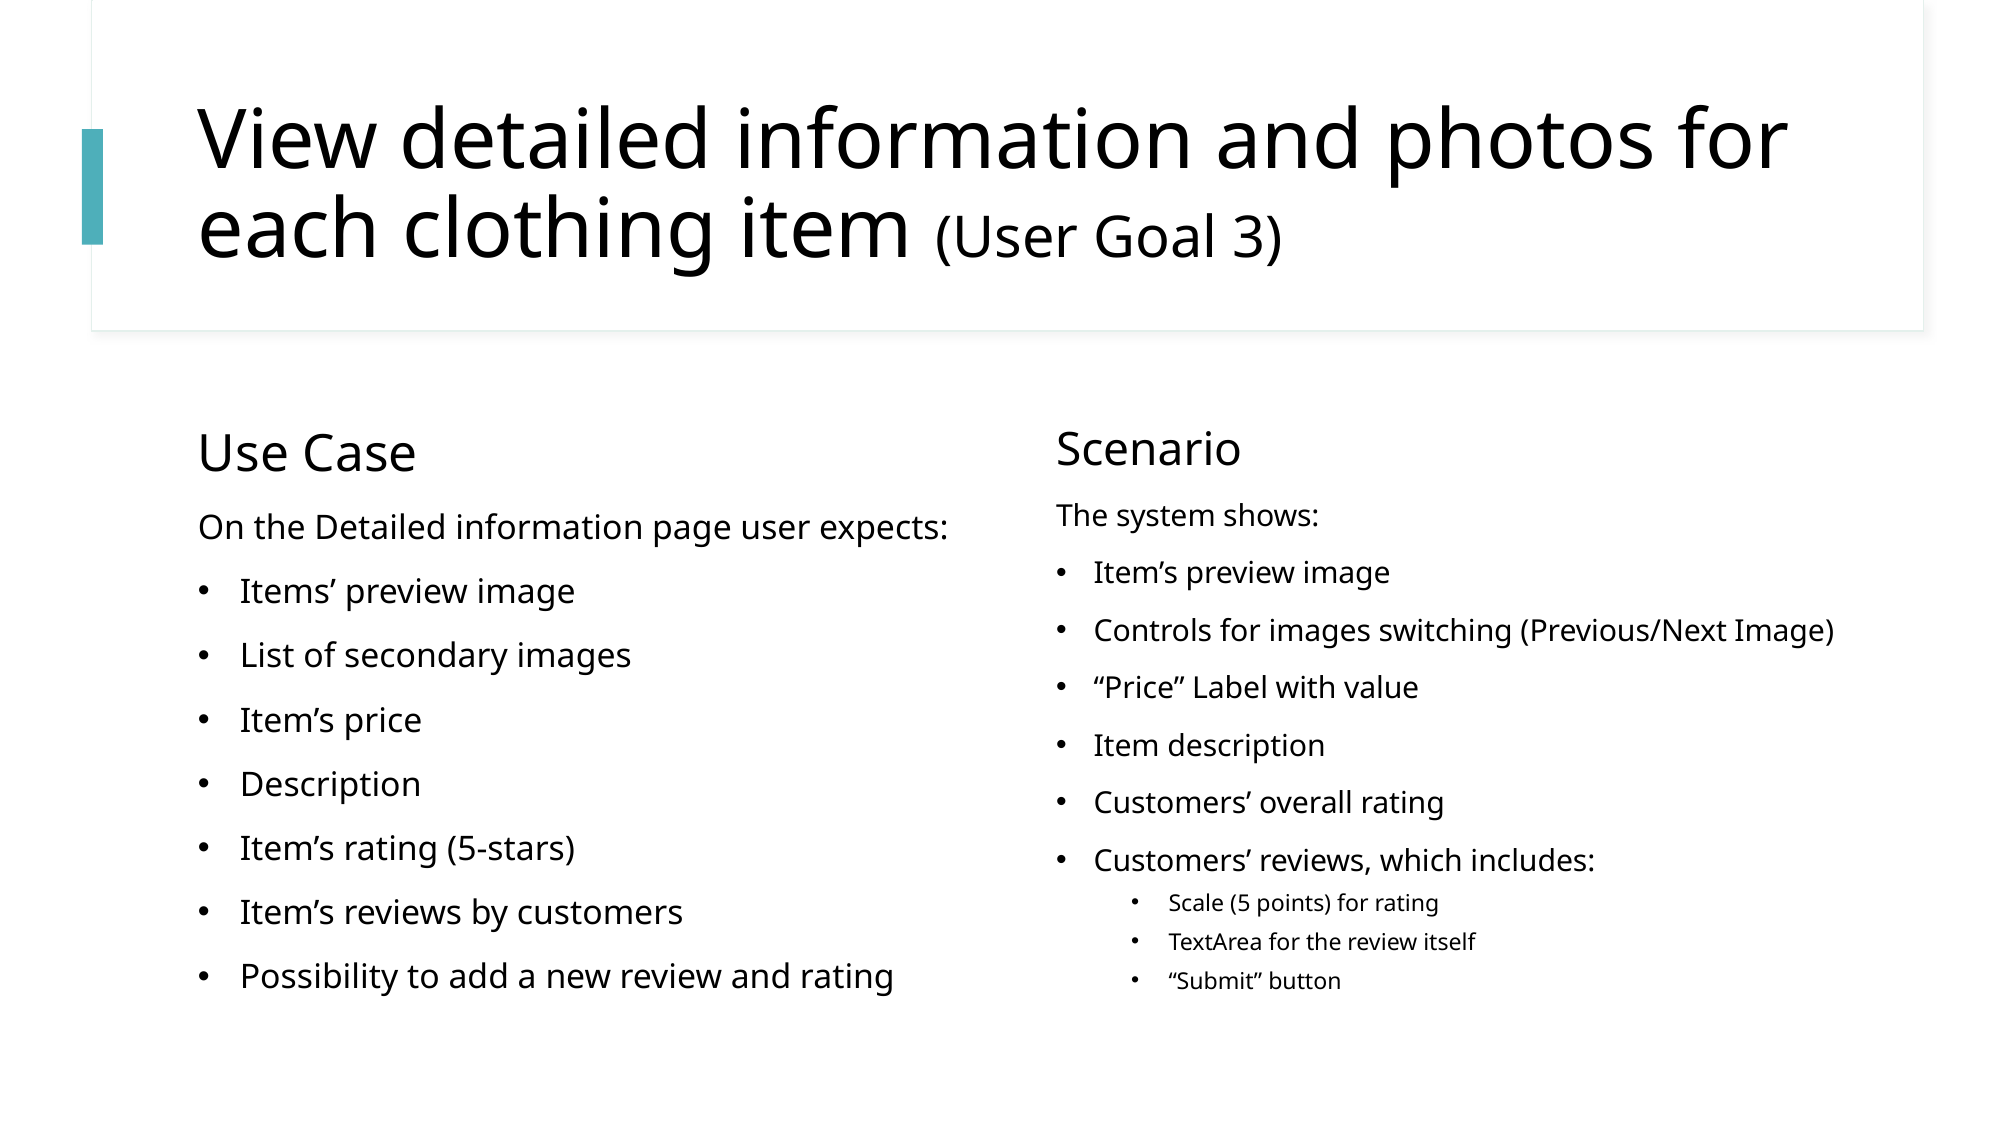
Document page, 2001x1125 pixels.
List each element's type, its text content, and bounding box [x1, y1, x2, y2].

title View detailed information and photos for each clothing item (User Goal 3) [183, 90, 1851, 284]
list Scenario The system shows: Item’s preview image Controls for images switching (Previous/Next Image) “Price” Label with value Item description Customers’ overall rating Customers’ reviews, which includes: Scale (5 points) for rating TextArea for the review itself “Submit” button [1041, 406, 1851, 1013]
list Use Case On the Detailed information page user expects: Items’ preview image List of secondary images Item’s price Description Item’s rating (5-stars) Item’s reviews by customers Possibility to add a new review and rating [183, 406, 993, 1013]
